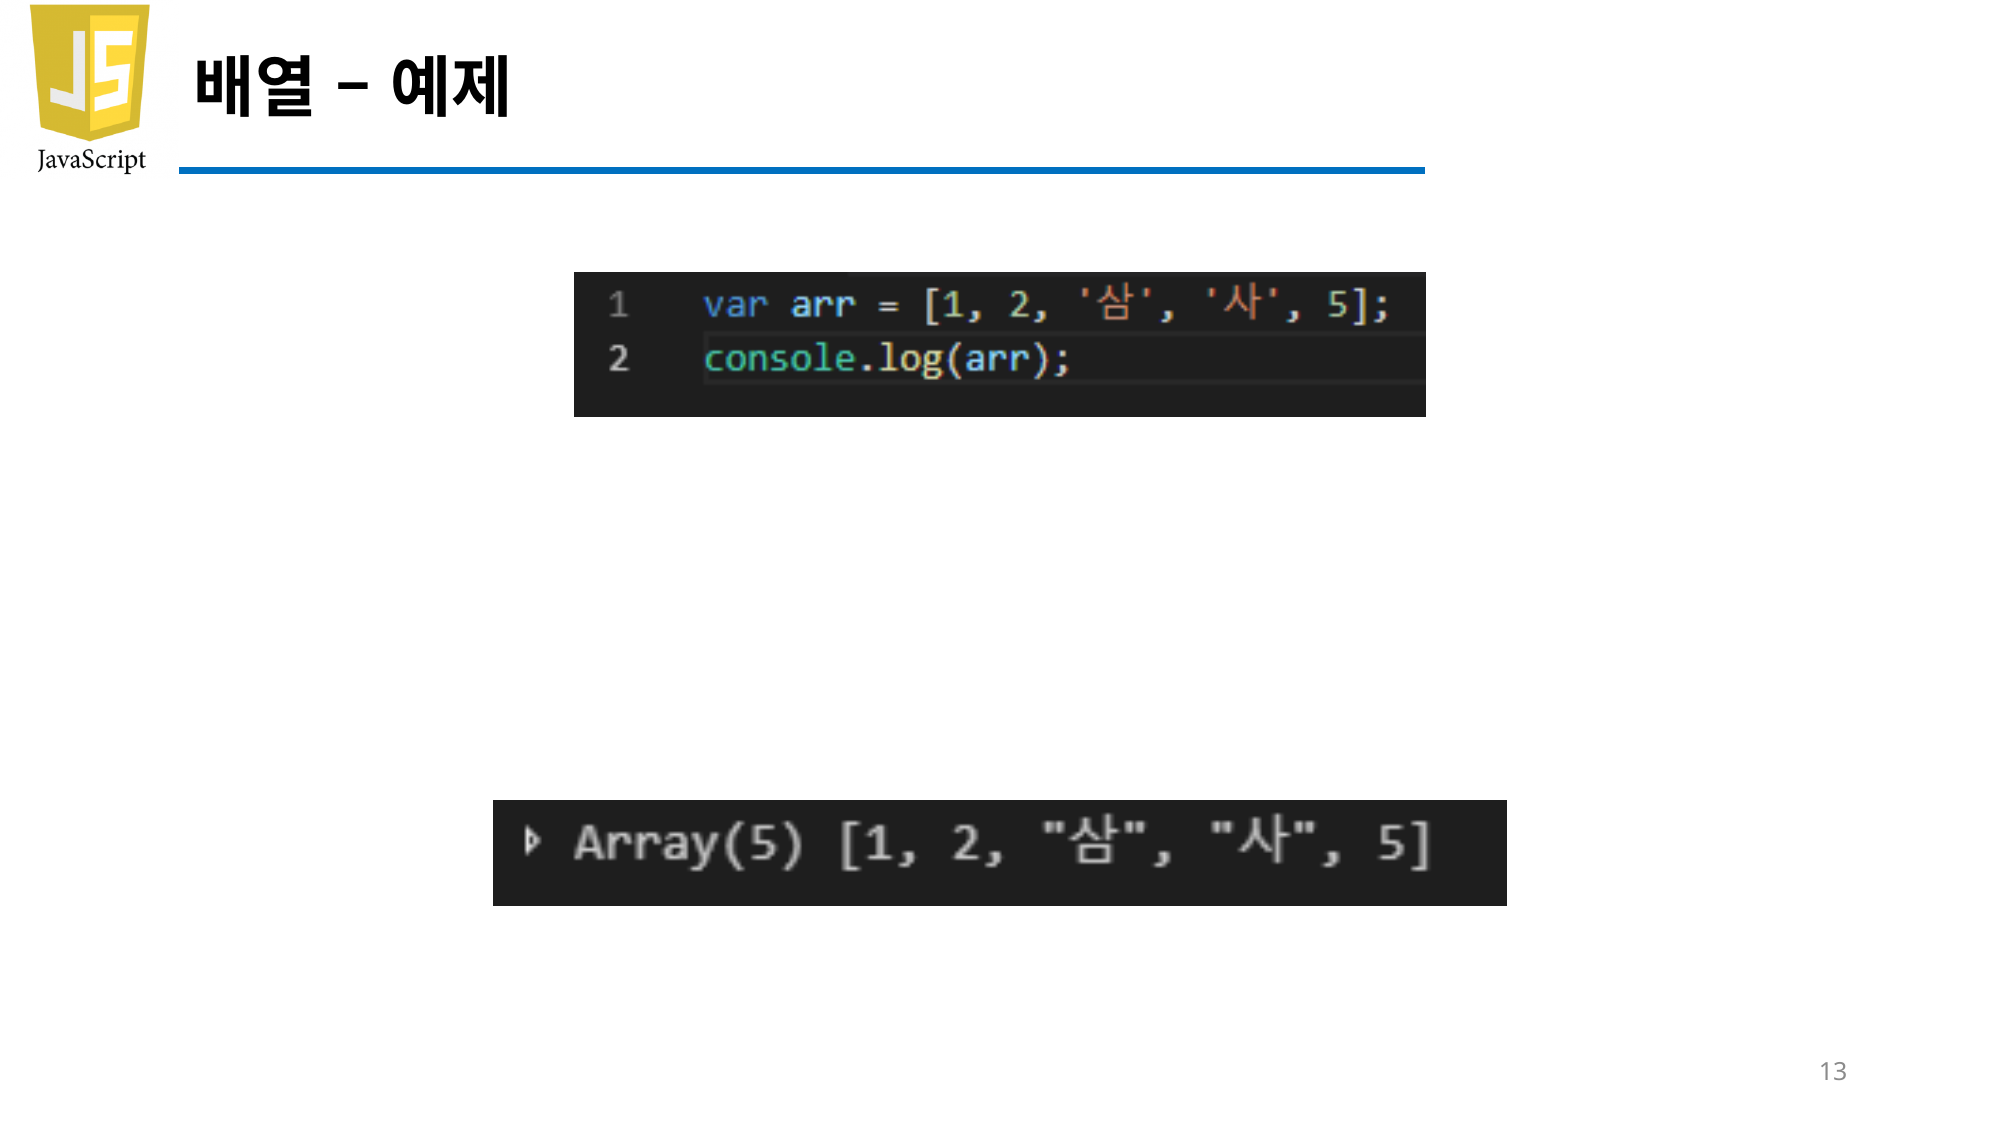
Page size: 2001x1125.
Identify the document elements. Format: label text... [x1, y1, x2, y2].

picture [493, 799, 1507, 906]
title 배열 – 예제 [179, 8, 1736, 171]
picture [574, 272, 1426, 417]
slide_number 13 [1412, 1042, 1863, 1103]
picture [0, 0, 179, 179]
